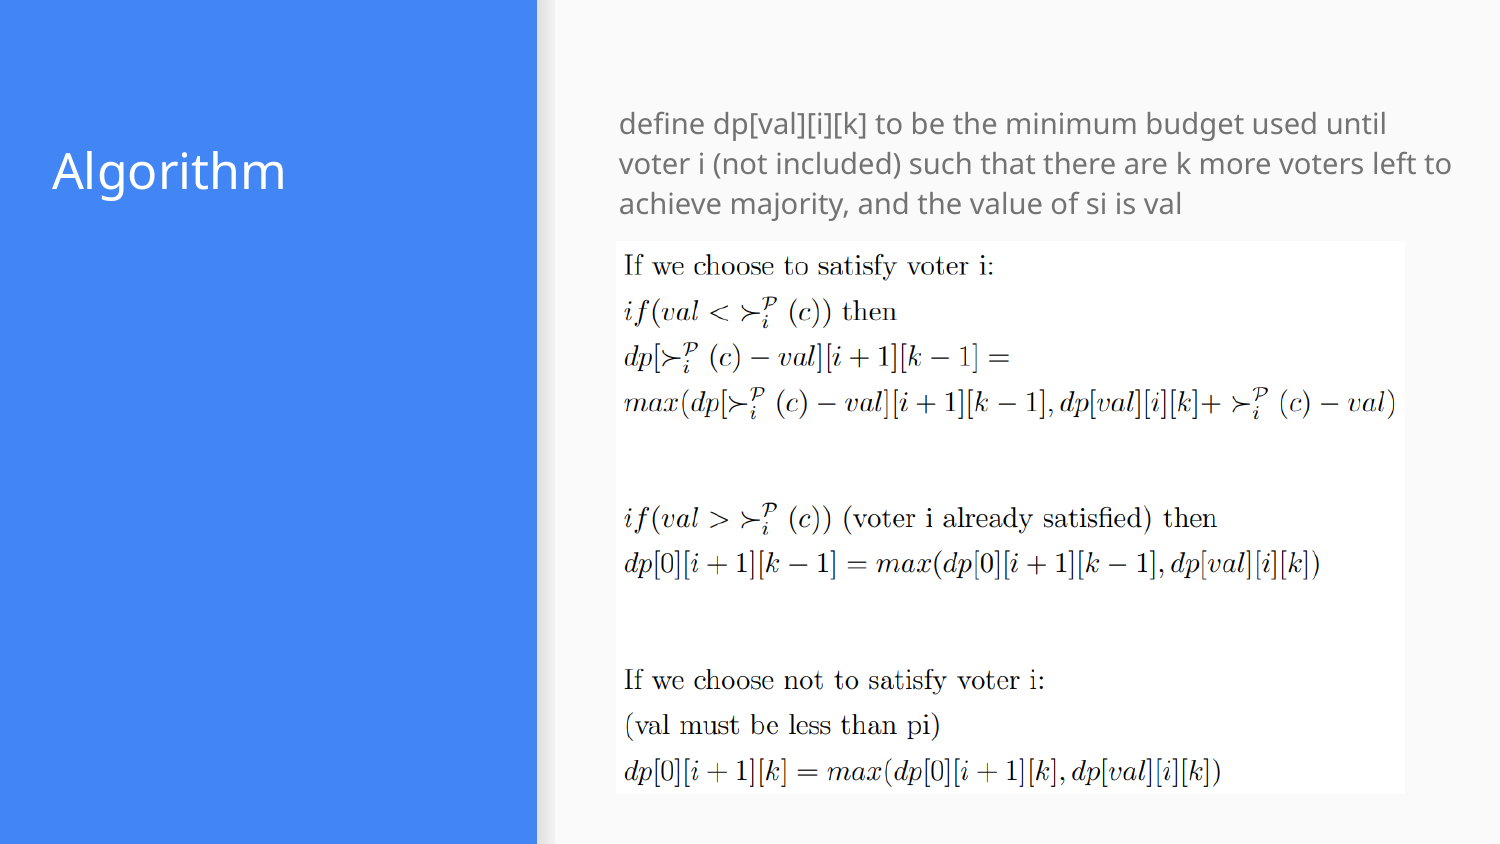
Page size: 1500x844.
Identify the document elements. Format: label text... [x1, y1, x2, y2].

text_box define dp[val][i][k] to be the minimum budget used until voter i (not included) such that there are k more voters left to achieve majority, and the value of si is val [603, 84, 1470, 242]
picture [616, 241, 1405, 794]
title Algorithm [37, 58, 498, 216]
